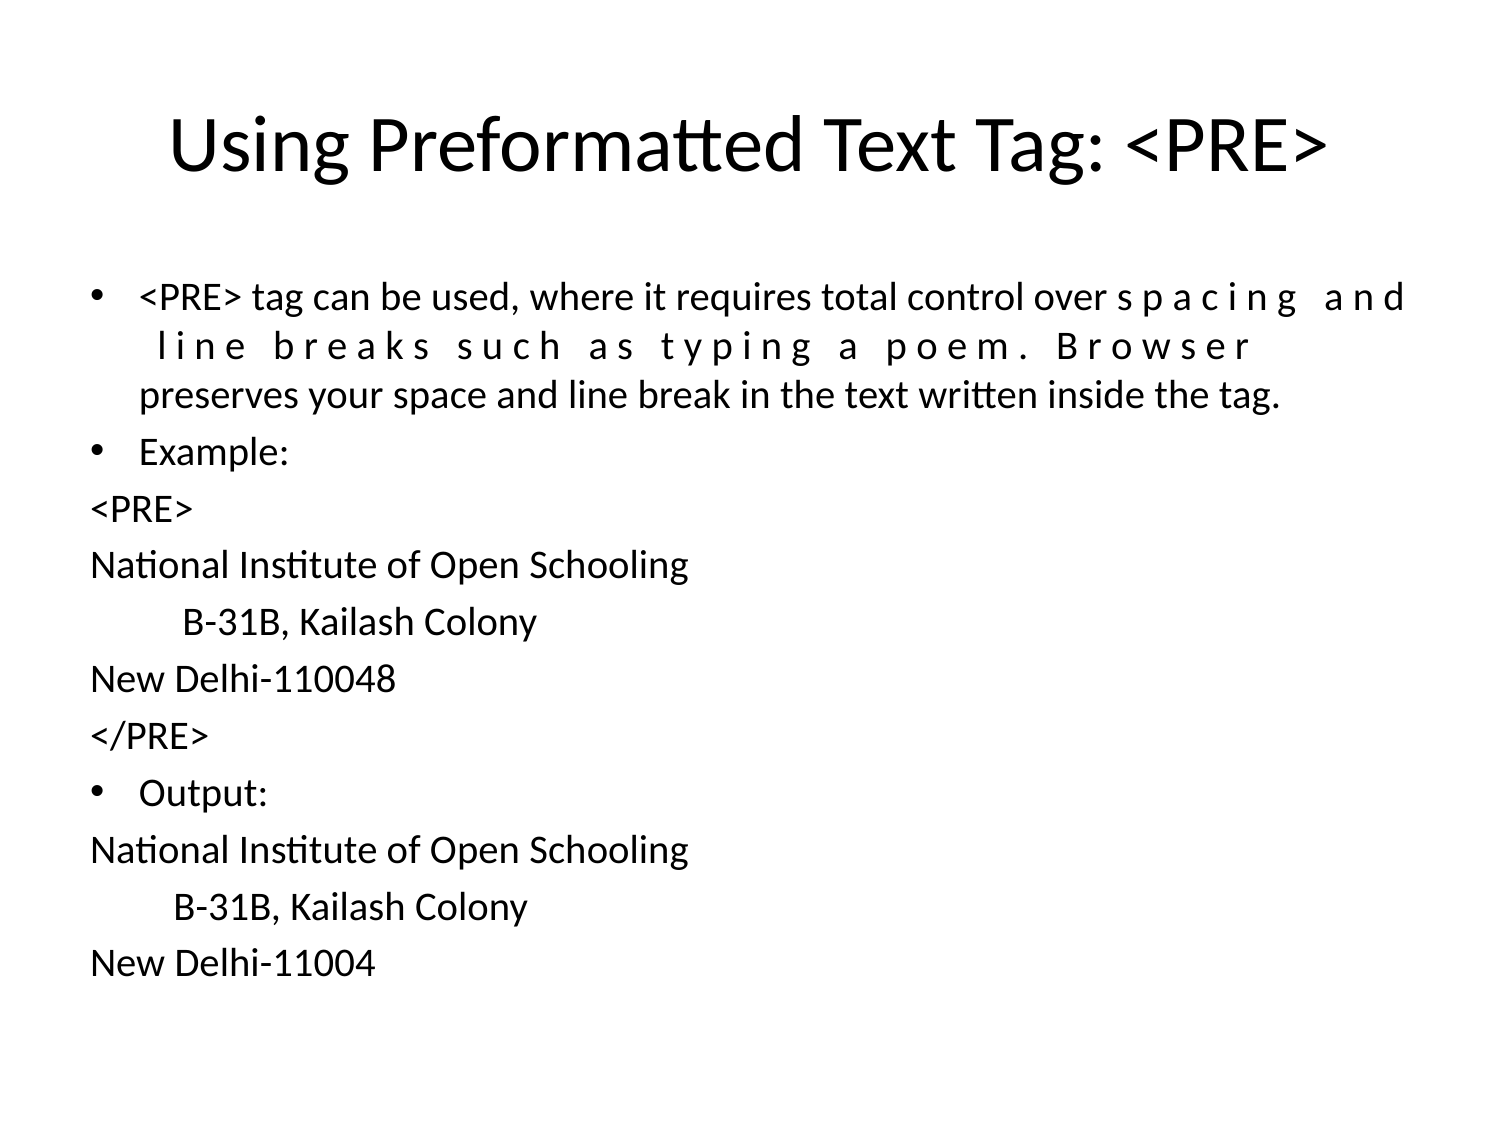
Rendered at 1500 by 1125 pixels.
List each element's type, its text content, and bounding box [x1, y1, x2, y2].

list <PRE> tag can be used, where it requires total control over s p a c i n g a n d l i n e b r e a k s s u c h a s t y p i n g a p o e m . B r o w s e r preserves your space and line break in the text written inside the tag. Example: <PRE> National Institute of Open Schooling B-31B, Kailash Colony New Delhi-110048 </PRE> Output: National Institute of Open Schooling B-31B, Kailash Colony New Delhi-11004 [75, 262, 1425, 1005]
title Using Preformatted Text Tag: <PRE> [75, 45, 1425, 233]
